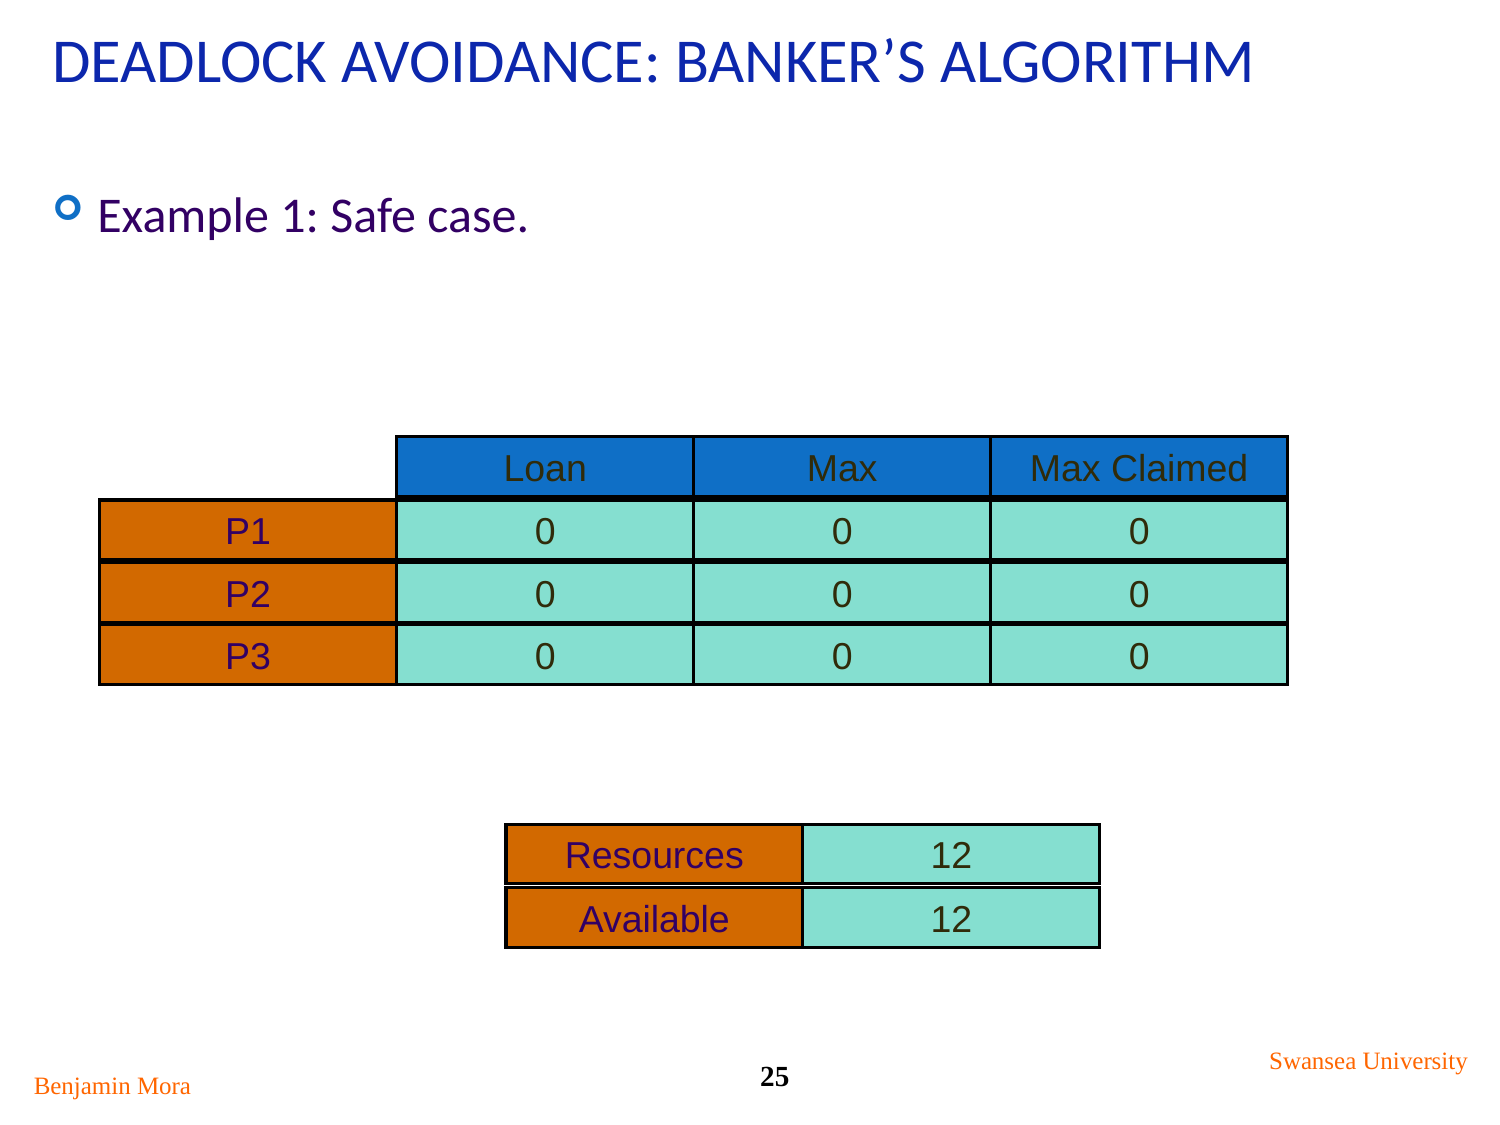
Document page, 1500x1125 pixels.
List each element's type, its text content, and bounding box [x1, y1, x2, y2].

title Deadlock avoidance: Banker’s Algorithm [37, 12, 1463, 150]
text_box 0 [693, 562, 990, 623]
text_box P3 [99, 624, 397, 685]
text_box 25 [675, 1049, 875, 1100]
text_box 0 [990, 499, 1288, 560]
text_box 0 [990, 562, 1288, 623]
text_box 12 [803, 824, 1100, 884]
text_box 0 [990, 624, 1288, 685]
text_box P1 [99, 499, 397, 560]
text_box Available [505, 887, 803, 948]
text_box 0 [397, 562, 693, 623]
text_box 0 [397, 499, 693, 560]
text_box Benjamin Mora [12, 1062, 213, 1108]
text_box Resources [505, 824, 803, 884]
text_box Max Claimed [990, 436, 1288, 497]
text_box 12 [803, 887, 1100, 948]
text_box 0 [693, 499, 990, 560]
text_box 0 [693, 624, 990, 685]
text_box P2 [99, 562, 397, 623]
text_box 0 [397, 624, 693, 685]
list Example 1: Safe case. [37, 174, 1463, 1038]
text_box Max [693, 436, 990, 497]
text_box Loan [396, 436, 693, 497]
text_box Swansea University [1249, 1037, 1488, 1083]
